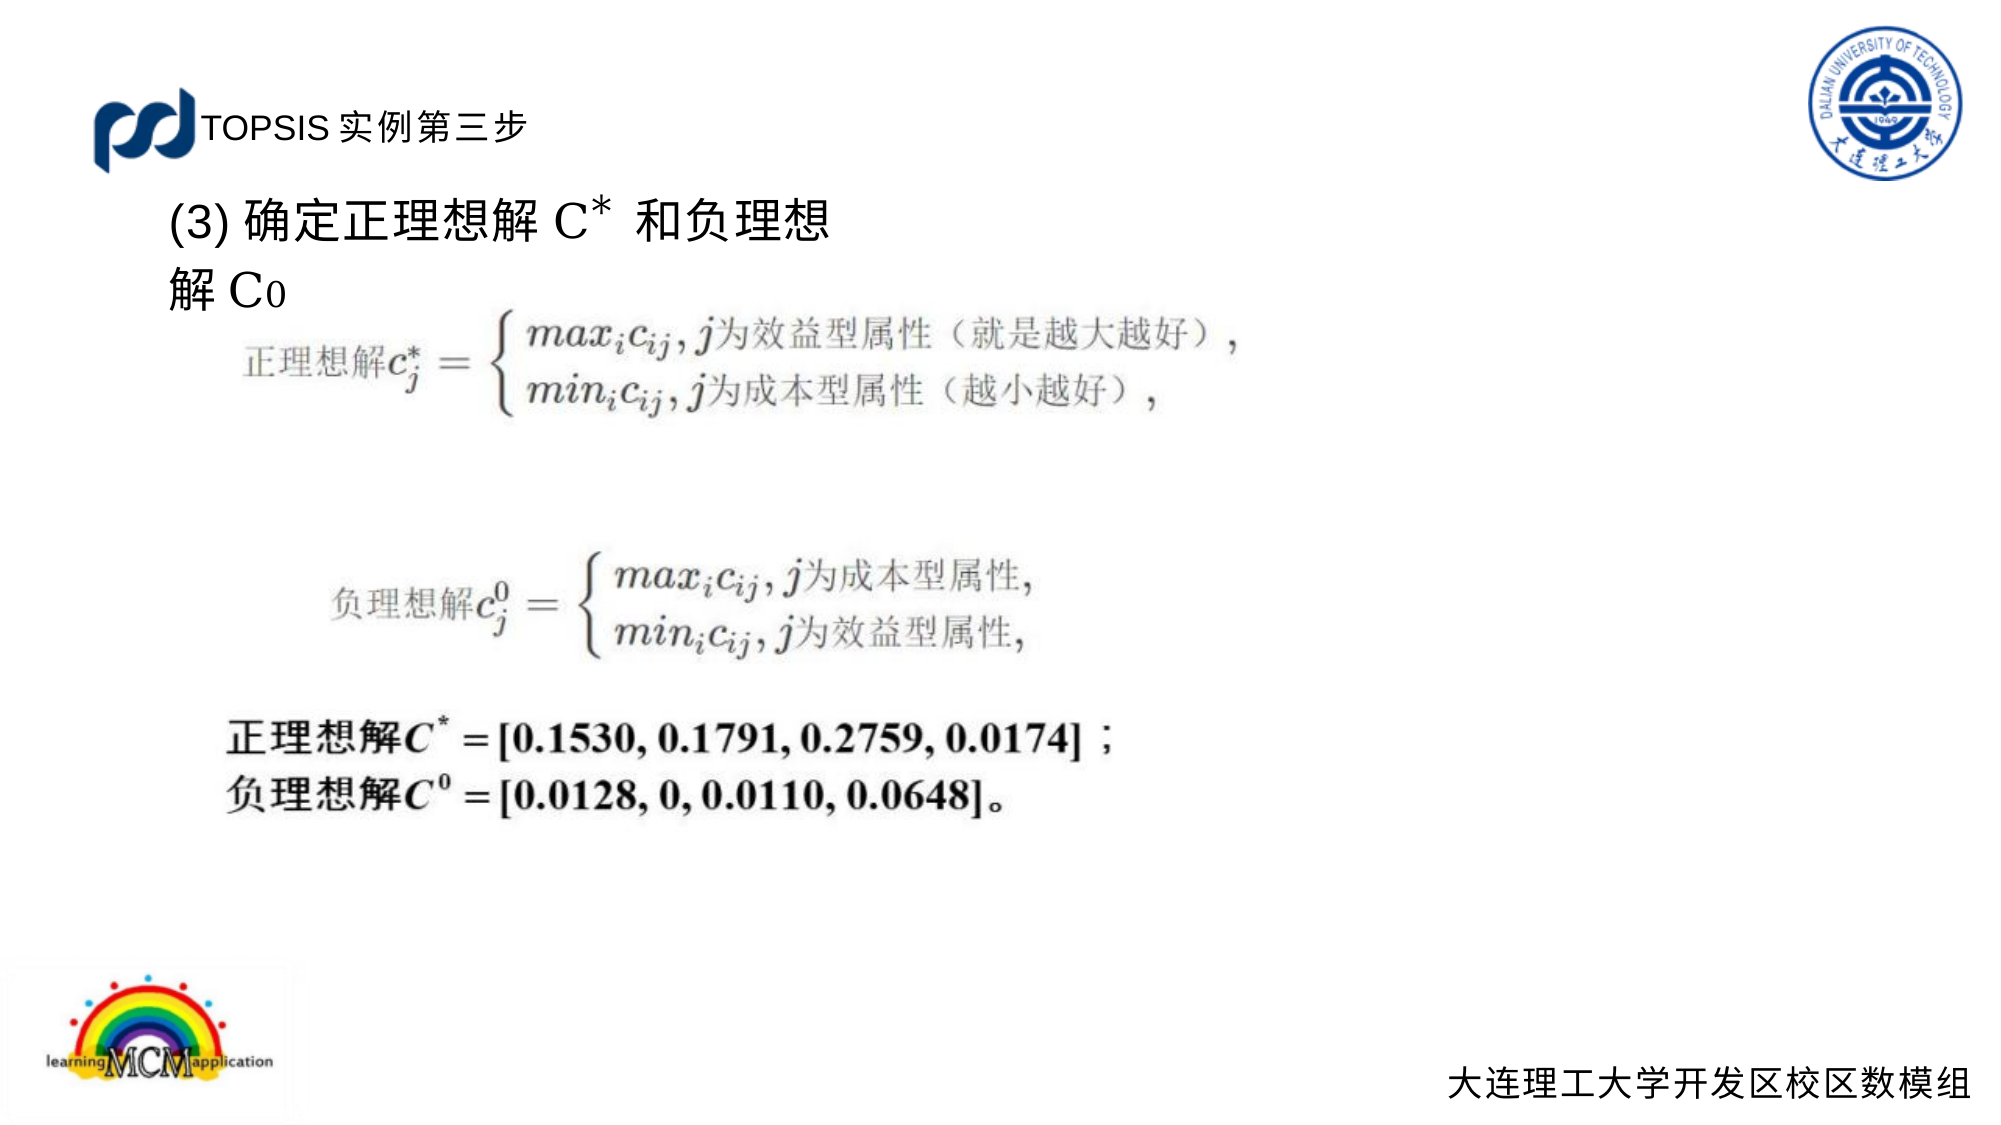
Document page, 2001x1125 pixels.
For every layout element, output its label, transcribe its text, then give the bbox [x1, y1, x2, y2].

picture [213, 709, 1142, 840]
text_box TOPSIS实例第三步 (3)确定正理想解C∗ 和负理想解C0 [166, 102, 880, 251]
picture [1808, 25, 1980, 181]
text_box 大连理工大学开发区校区数模组 [1445, 1062, 1973, 1106]
picture [86, 66, 214, 181]
picture [179, 264, 1278, 672]
picture [0, 952, 315, 1125]
